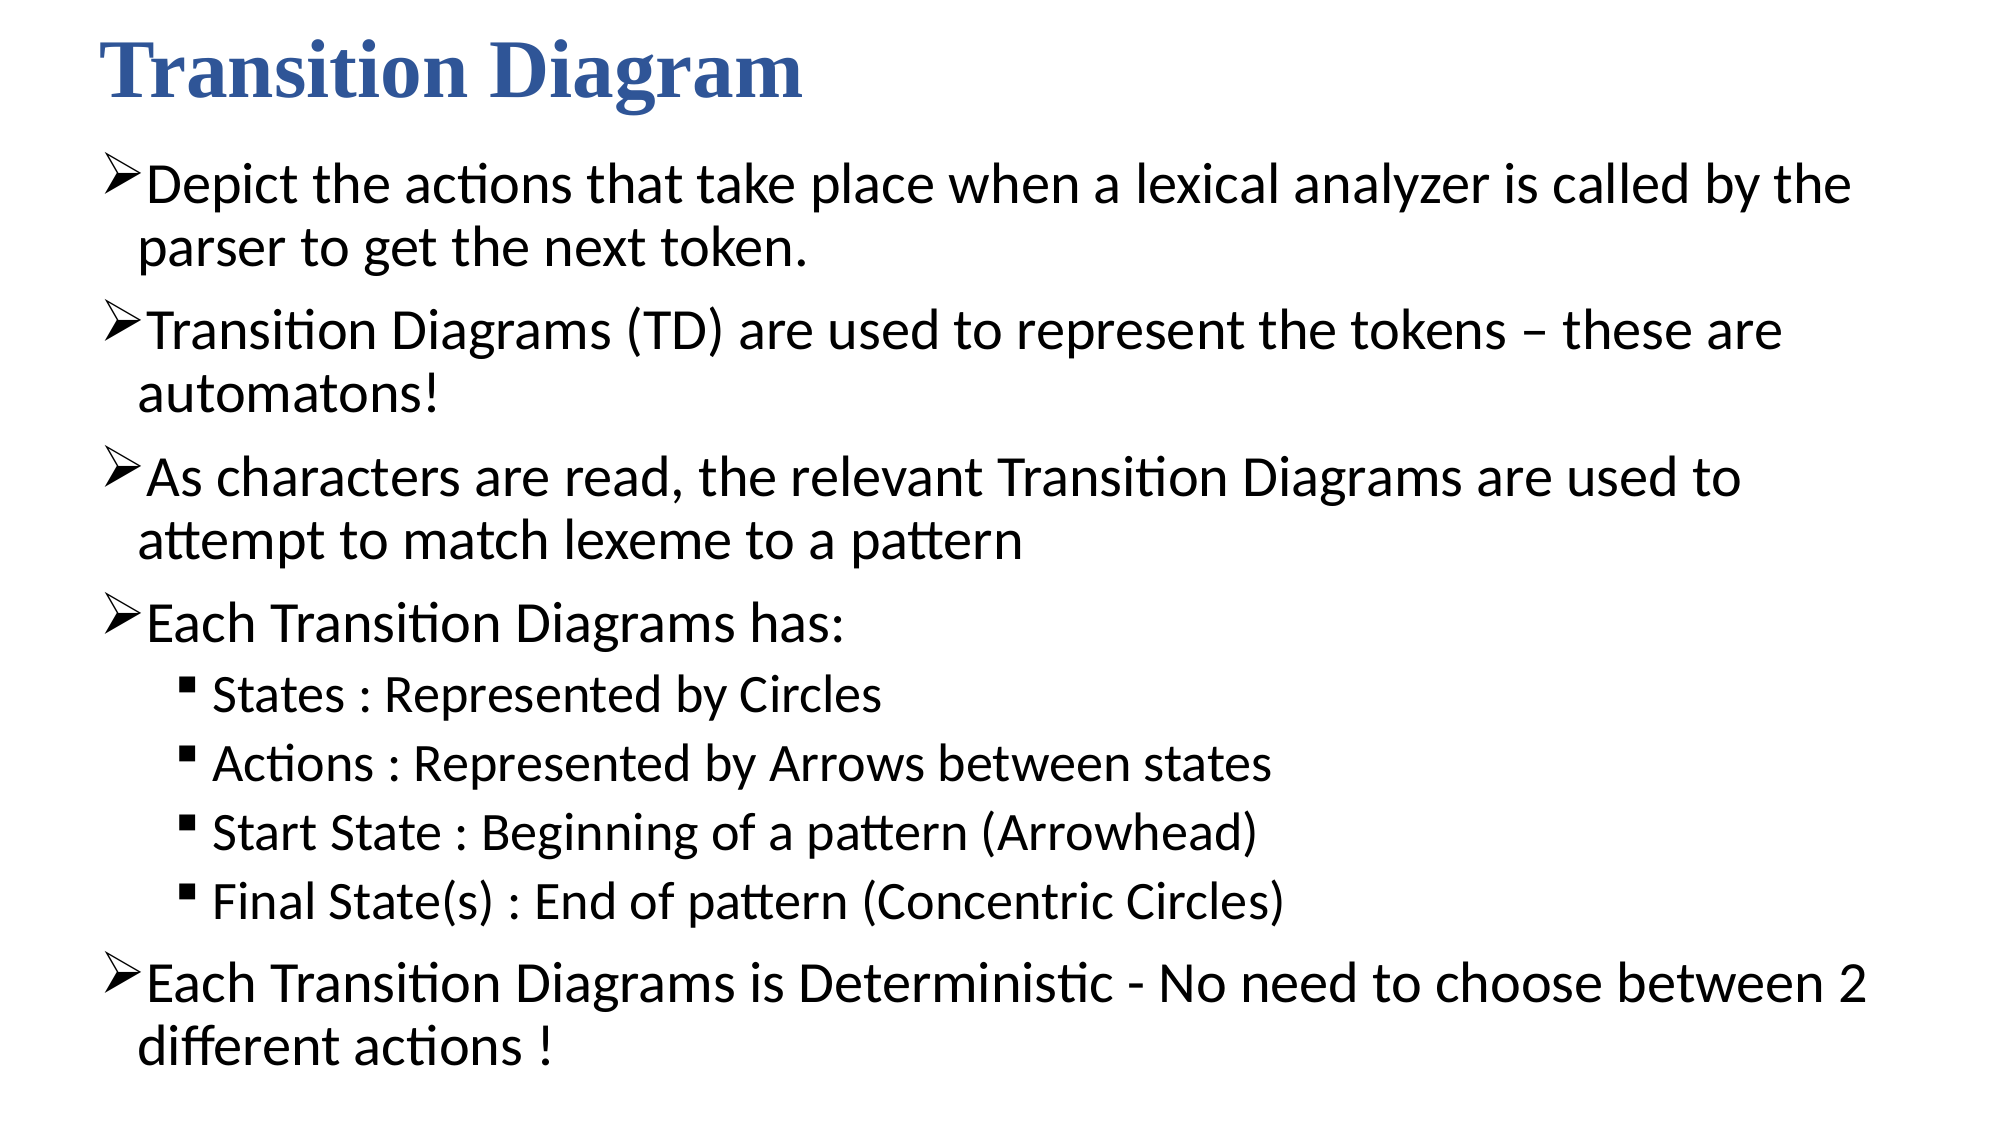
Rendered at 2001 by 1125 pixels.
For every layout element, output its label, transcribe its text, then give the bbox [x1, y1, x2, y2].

title Transition Diagram [85, 0, 1999, 144]
list Depict the actions that take place when a lexical analyzer is called by the parser to get the next token. Transition Diagrams (TD) are used to represent the tokens – these are automatons! As characters are read, the relevant Transition Diagrams are used to attempt to match lexeme to a pattern Each Transition Diagrams has: States : Represented by Circles Actions : Represented by Arrows between states Start State : Beginning of a pattern (Arrowhead) Final State(s) : End of pattern (Concentric Circles) Each Transition Diagrams is Deterministic - No need to choose between 2 different actions ! [85, 145, 1957, 1113]
